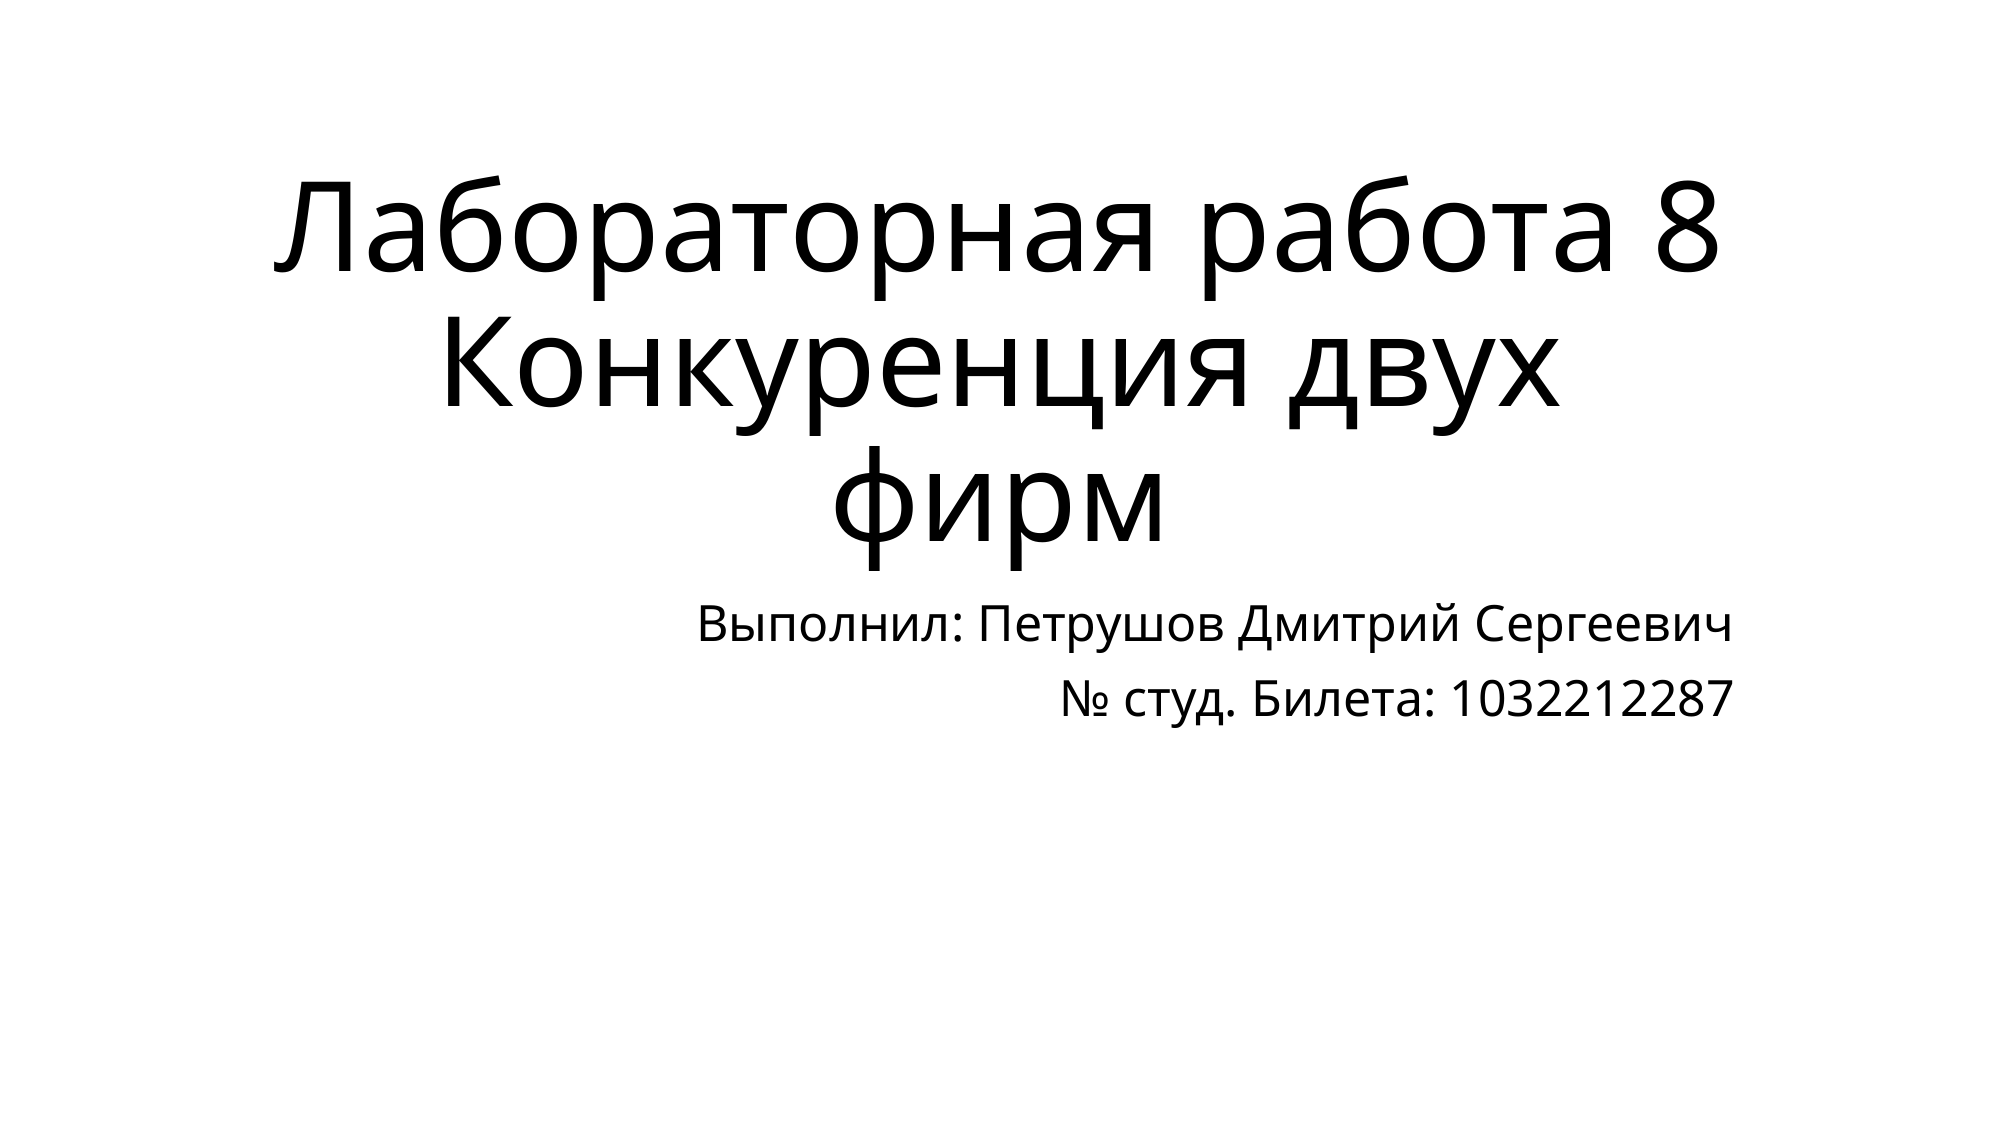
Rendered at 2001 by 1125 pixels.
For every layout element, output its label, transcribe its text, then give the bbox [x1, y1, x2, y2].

subtitle Выполнил: Петрушов Дмитрий Сергеевич № студ. Билета: 1032212287 [249, 590, 1750, 863]
title Лабораторная работа 8 Конкуренция двух фирм [249, 184, 1750, 576]
